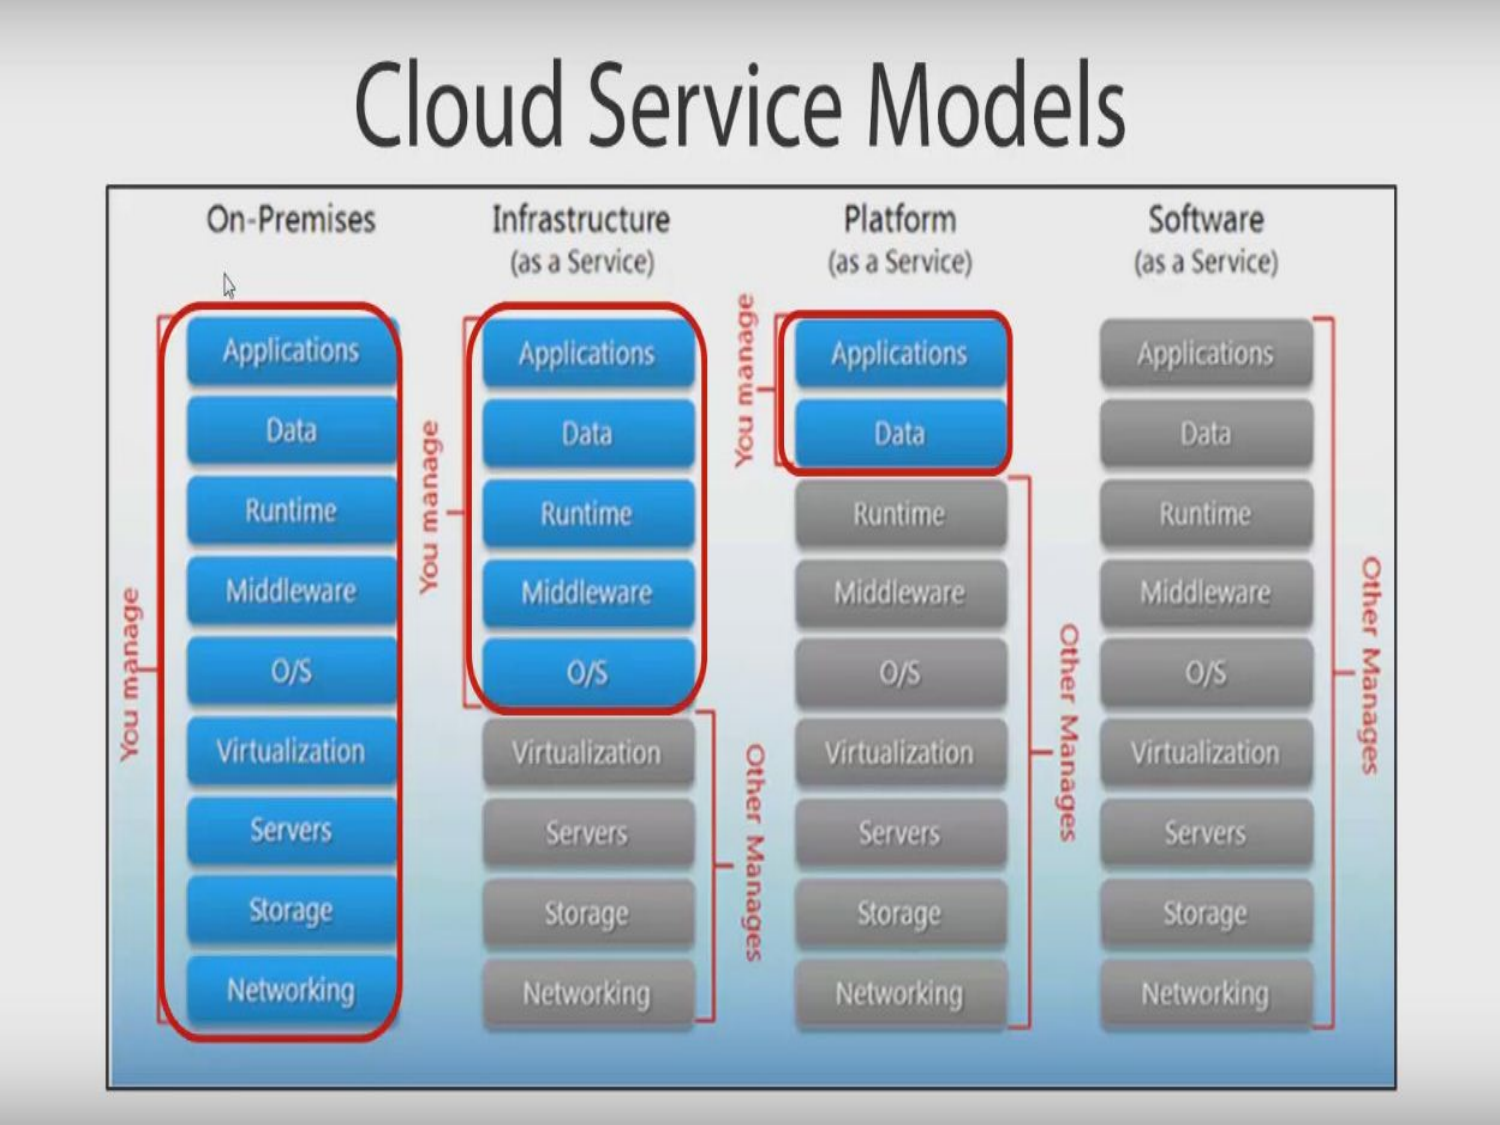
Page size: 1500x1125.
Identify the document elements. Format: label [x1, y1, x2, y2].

list [0, 0, 1500, 1125]
